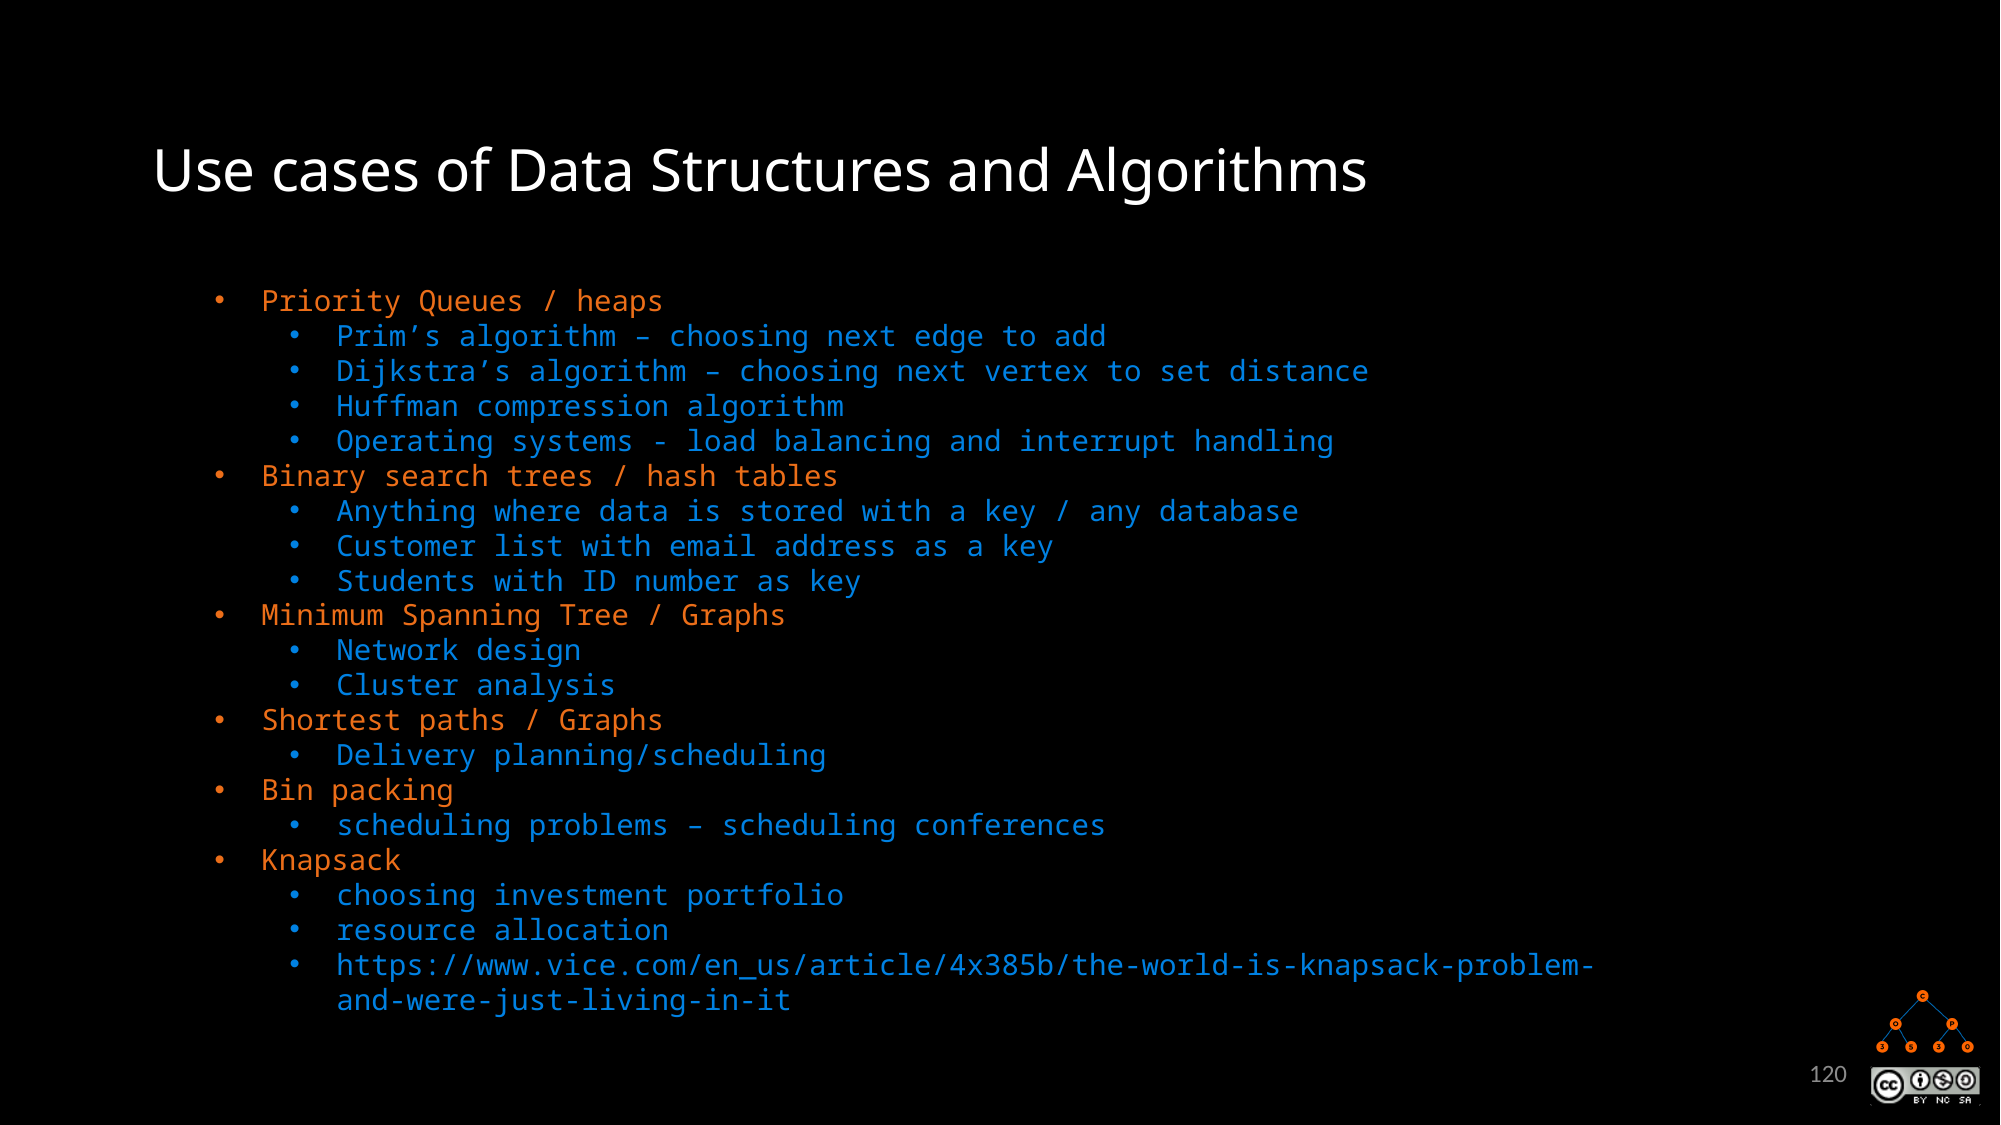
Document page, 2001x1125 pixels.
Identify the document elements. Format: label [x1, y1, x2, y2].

text_box [199, 274, 1673, 1024]
text_box [1856, 982, 1995, 1106]
slide_number [1412, 1042, 1856, 1103]
title [137, 59, 1863, 278]
